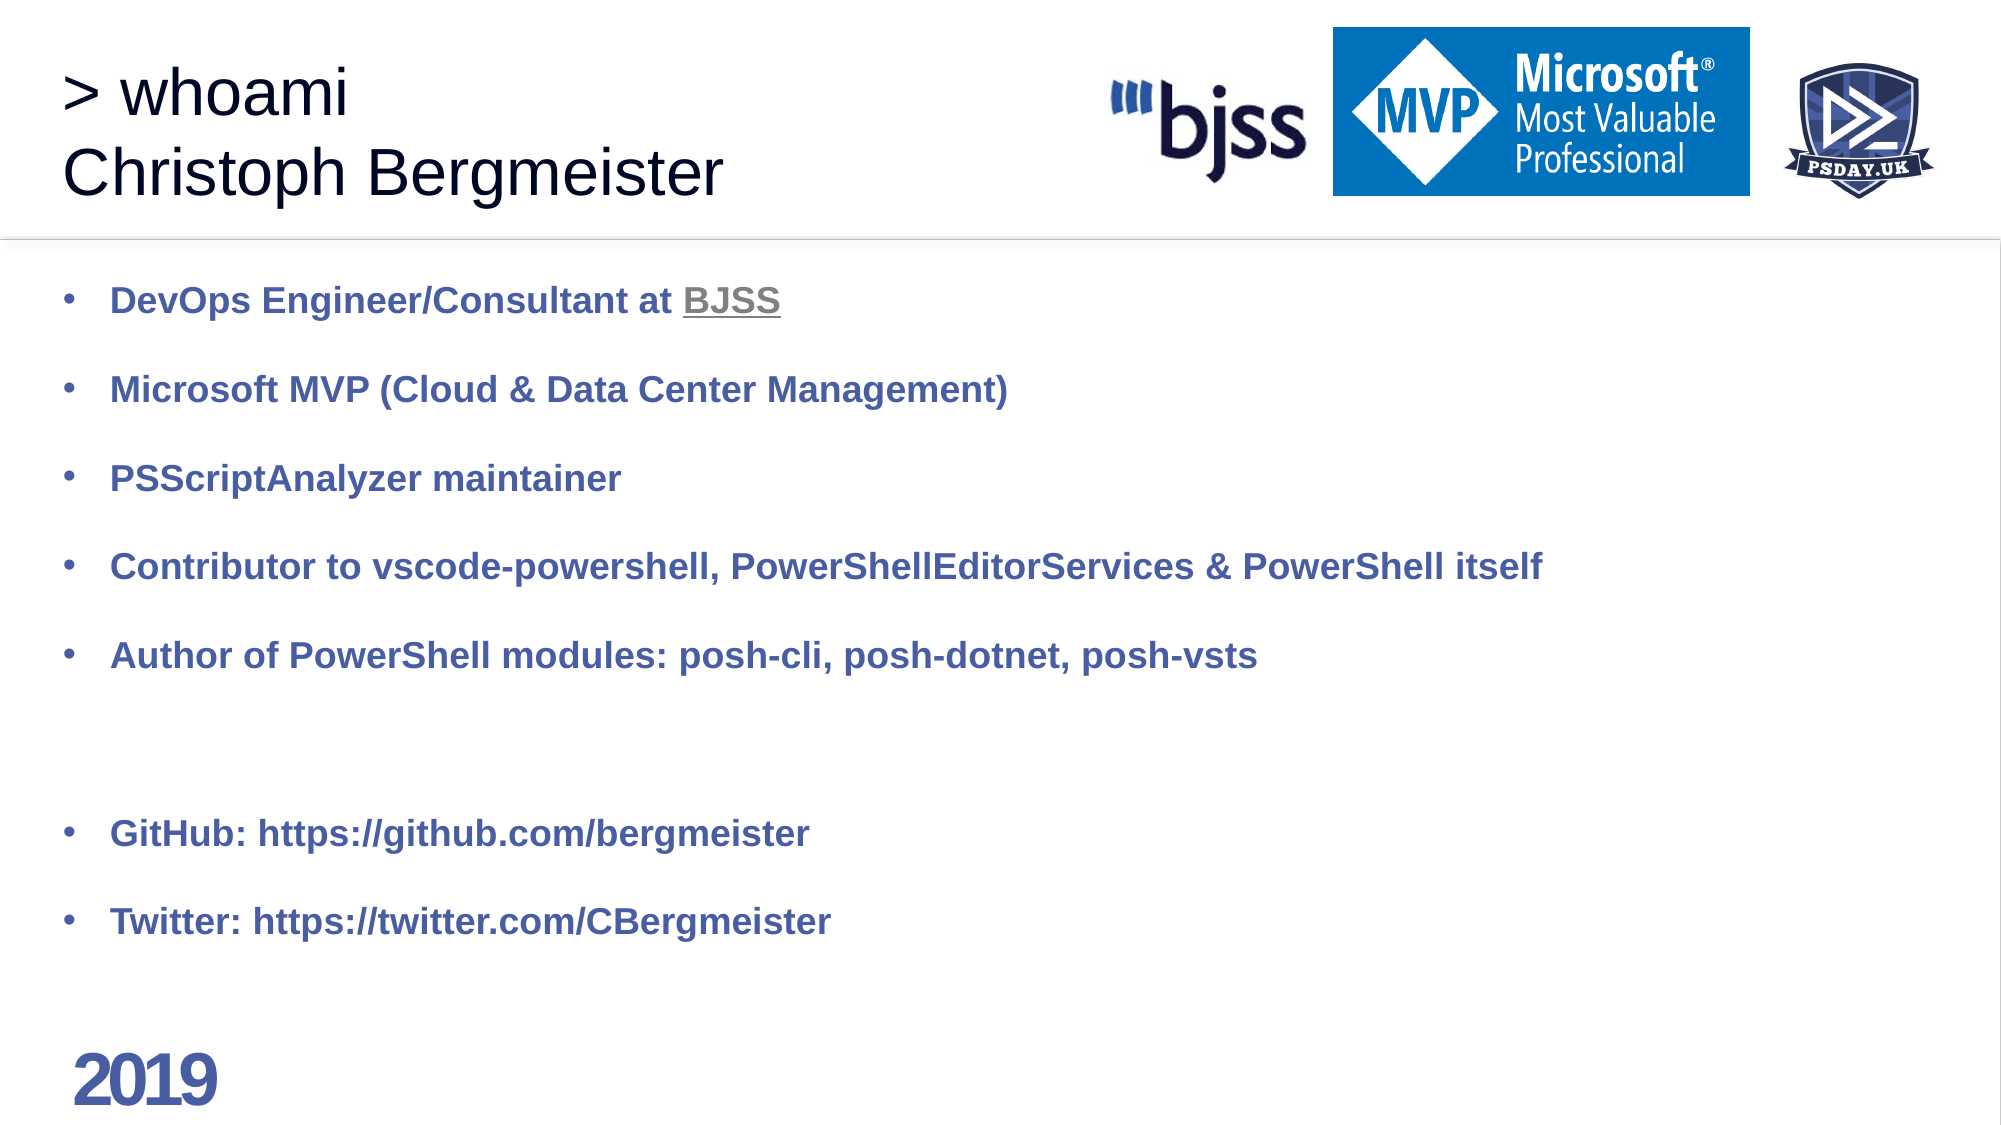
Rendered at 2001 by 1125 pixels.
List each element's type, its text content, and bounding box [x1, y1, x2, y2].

picture [1333, 27, 1750, 196]
picture [1104, 27, 1312, 235]
picture [1781, 53, 1937, 209]
list DevOps Engineer/Consultant at BJSS Microsoft MVP (Cloud & Data Center Management) PSScriptAnalyzer maintainer Contributor to vscode-powershell, PowerShellEditorServices & PowerShell itself Author of PowerShell modules: posh-cli, posh-dotnet, posh-vsts GitHub: https://github.com/bergmeister Twitter: https://twitter.com/CBergmeister [62, 276, 1937, 1016]
title > whoami Christoph Bergmeister [62, 47, 1099, 209]
title > whoami Christoph Bergmeister [1316, 47, 1772, 209]
